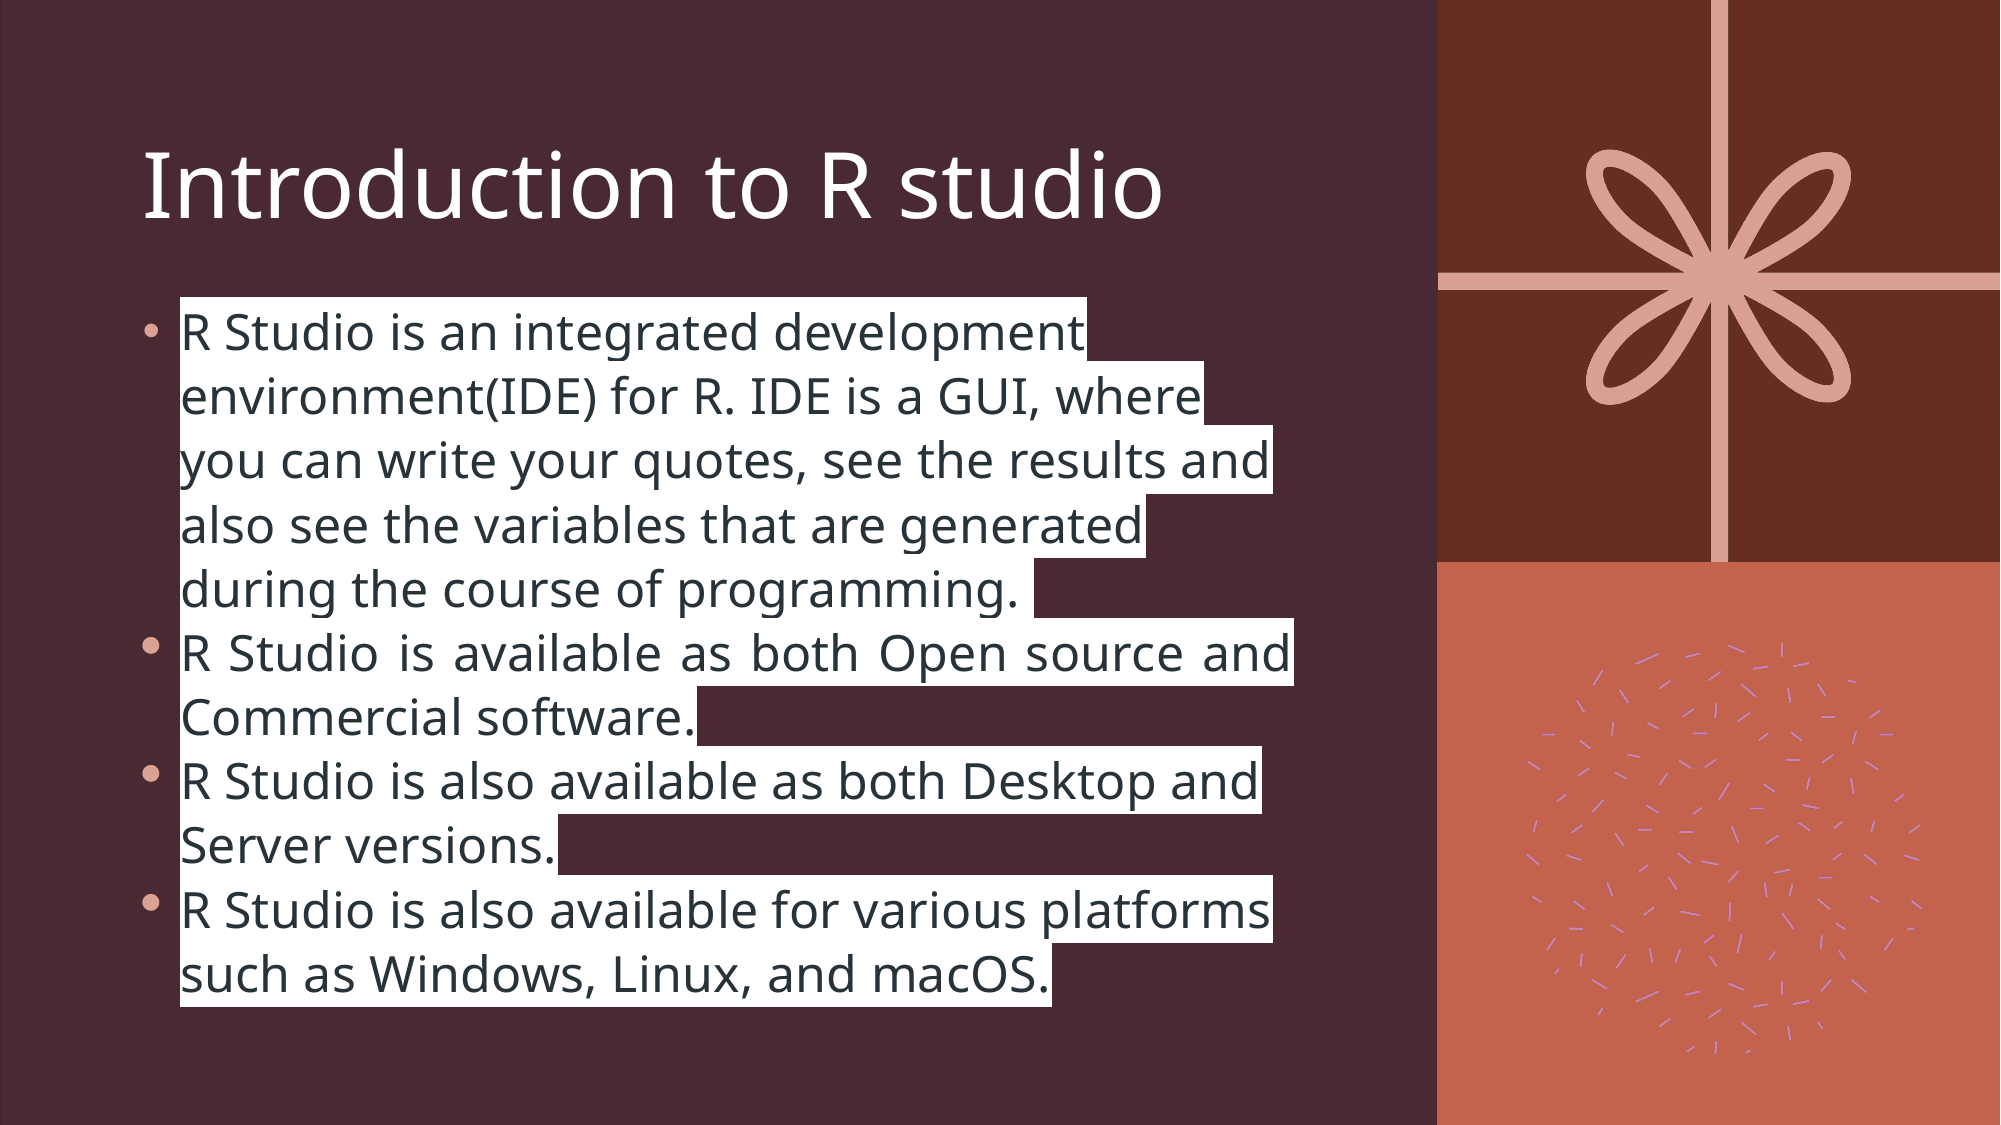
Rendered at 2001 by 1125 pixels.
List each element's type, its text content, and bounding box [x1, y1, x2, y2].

picture [1438, 0, 2000, 1125]
title Introduction to R studio [127, 127, 1286, 246]
list R Studio is an integrated development environment(IDE) for R. IDE is a GUI, where you can write your quotes, see the results and also see the variables that are generated during the course of programming. R Studio is available as both Open source and Commercial software. R Studio is also available as both Desktop and Server versions. R Studio is also available for various platforms such as Windows, Linux, and macOS. [127, 288, 1309, 1014]
text_box [0, 0, 1436, 1125]
